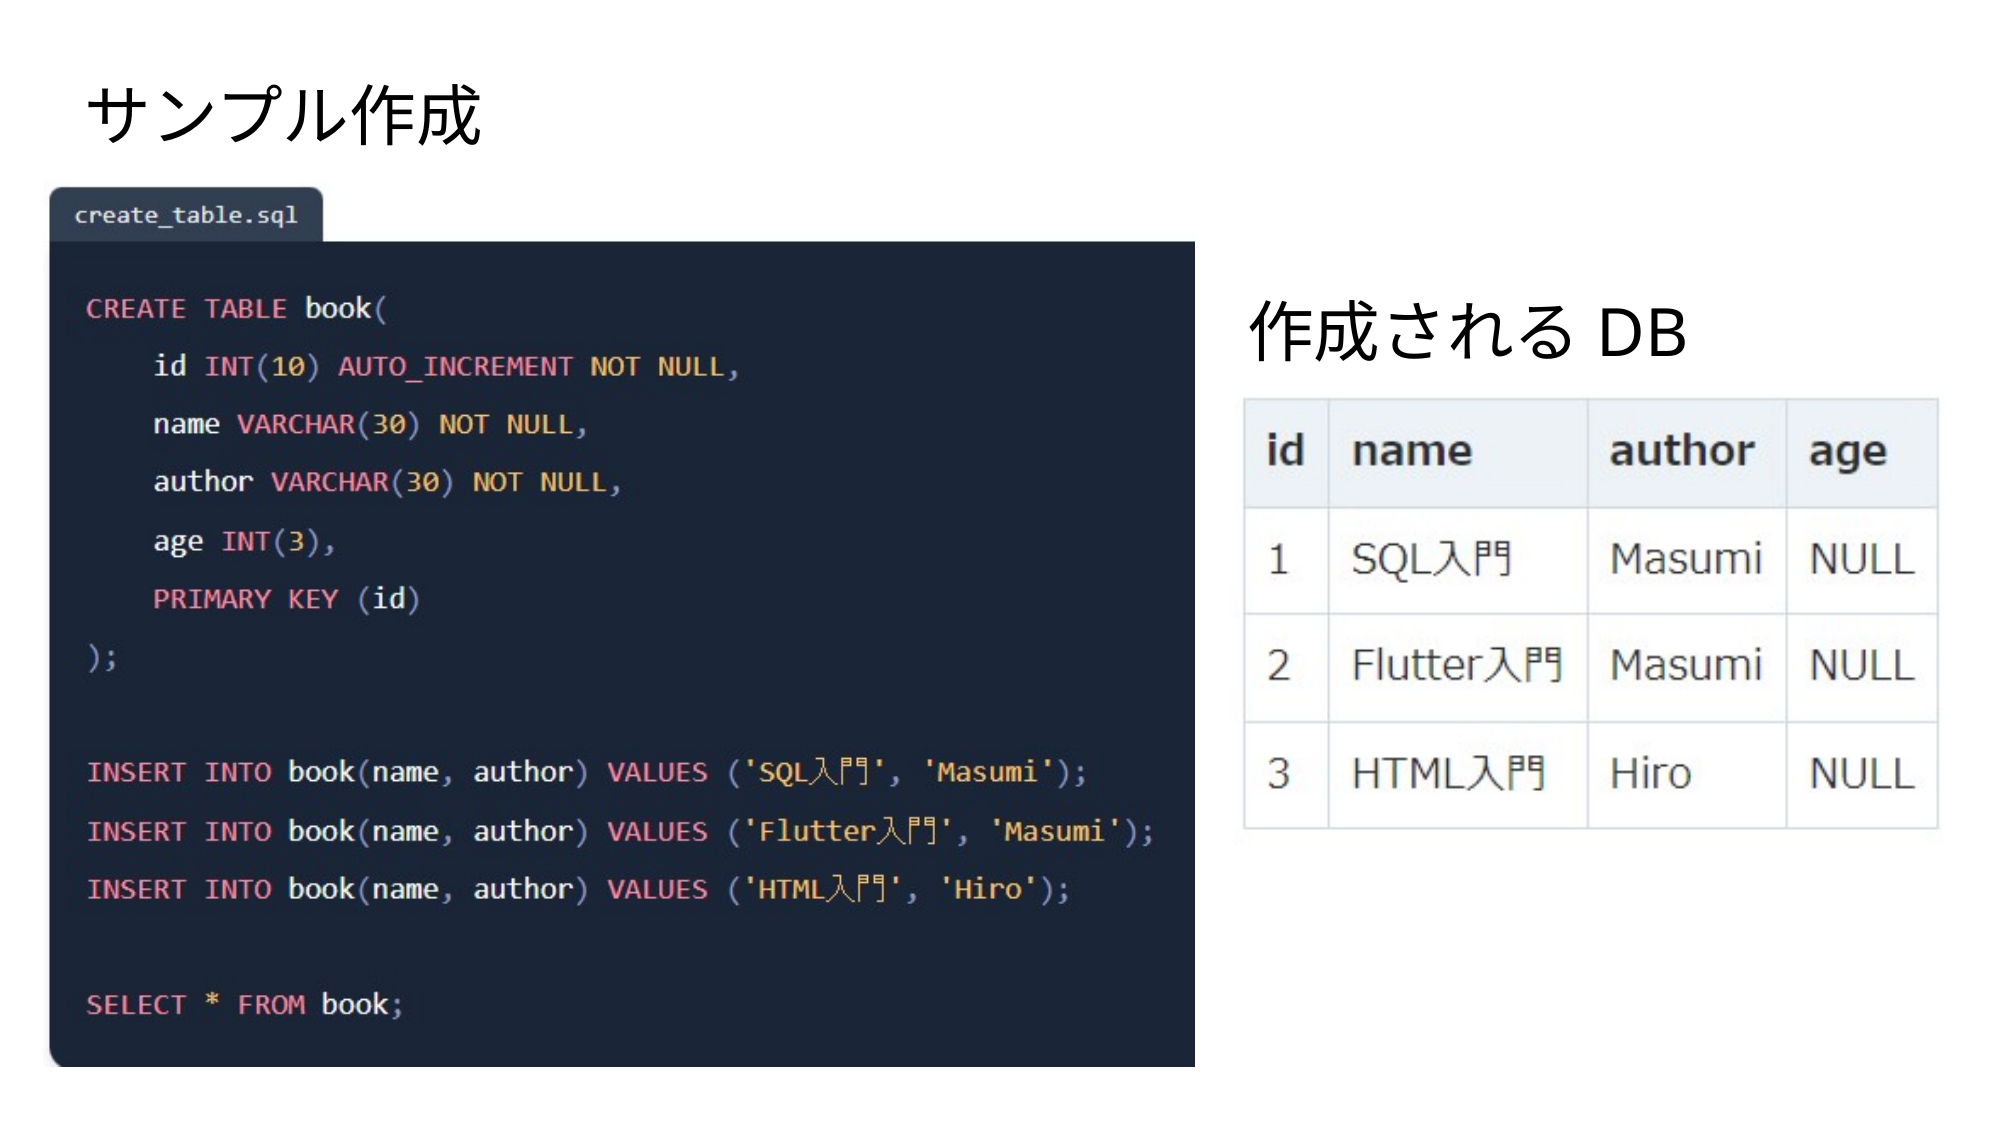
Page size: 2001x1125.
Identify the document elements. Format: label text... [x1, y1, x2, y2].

title サンプル作成 [69, 58, 1795, 180]
text_box 作成されるDB [1232, 281, 1704, 377]
picture [1217, 377, 2000, 869]
picture [43, 179, 1195, 1067]
